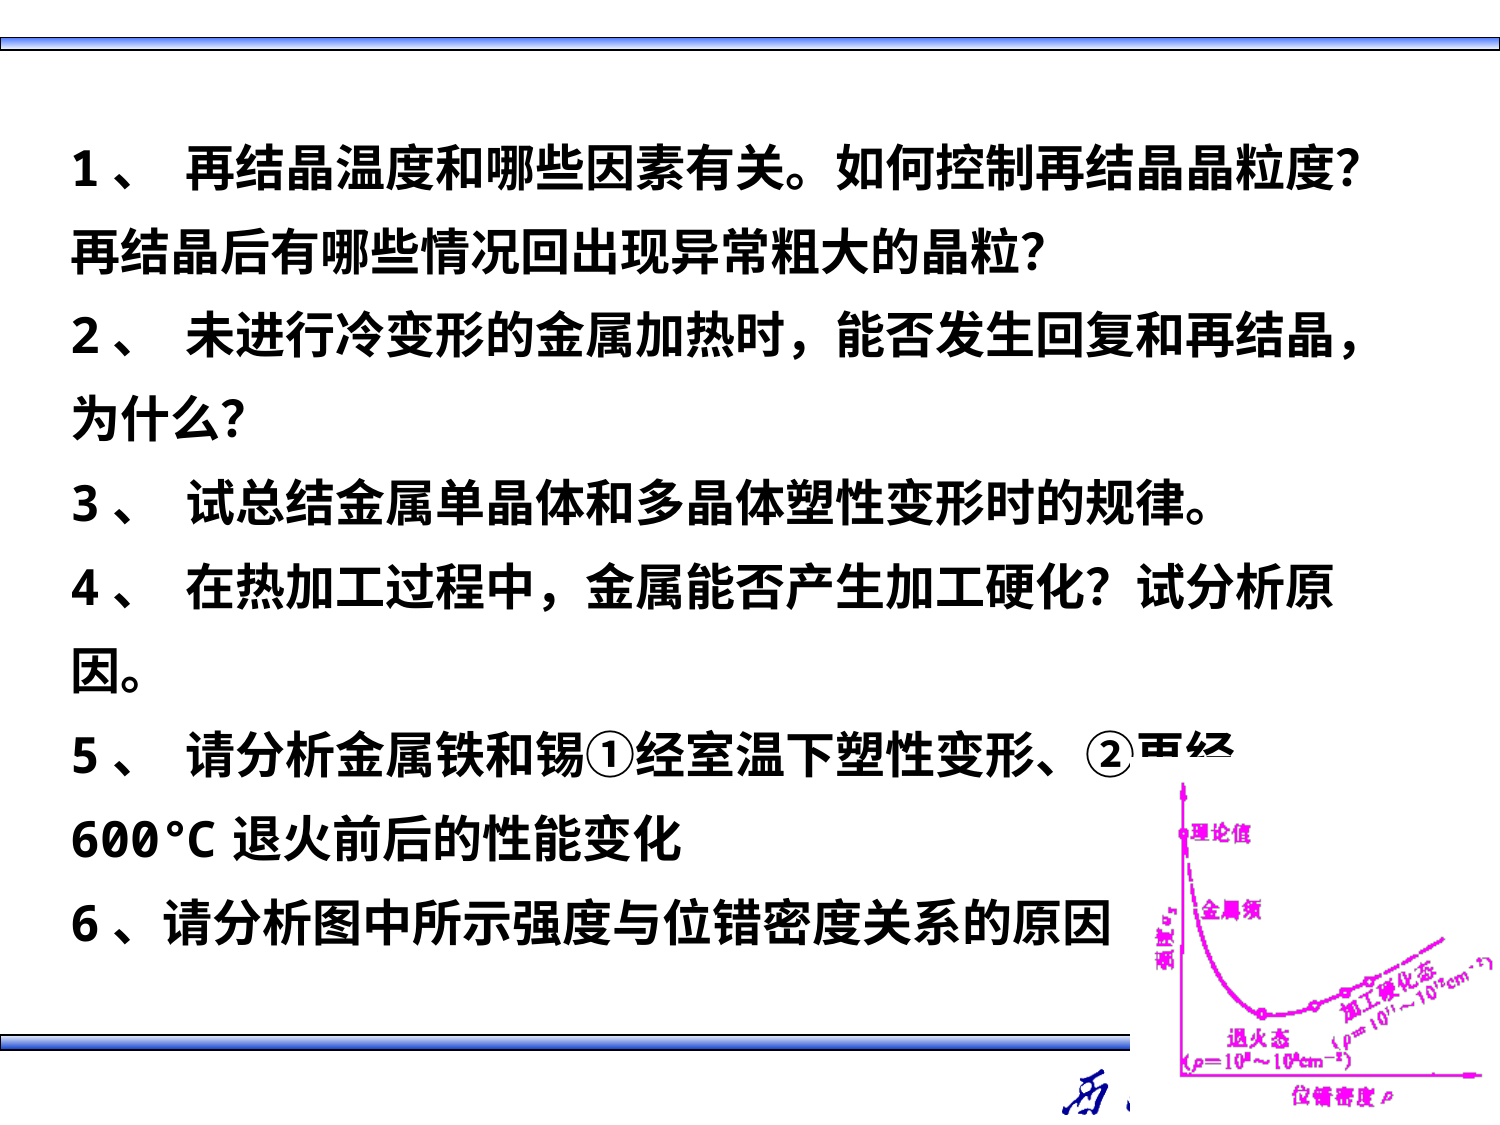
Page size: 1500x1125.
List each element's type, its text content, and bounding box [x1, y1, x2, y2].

text_box 1、 再结晶温度和哪些因素有关。如何控制再结晶晶粒度？再结晶后有哪些情况回出现异常粗大的晶粒？ 2、 未进行冷变形的金属加热时，能否发生回复和再结晶，为什么？ 3、 试总结金属单晶体和多晶体塑性变形时的规律。 4、 在热加工过程中，金属能否产生加工硬化？试分析原因。 5、 请分析金属铁和锡①经室温下塑性变形、②再经600℃退火前后的性能变化 6、请分析图中所示强度与位错密度关系的原因 [55, 104, 1407, 960]
picture [1062, 756, 1500, 1125]
